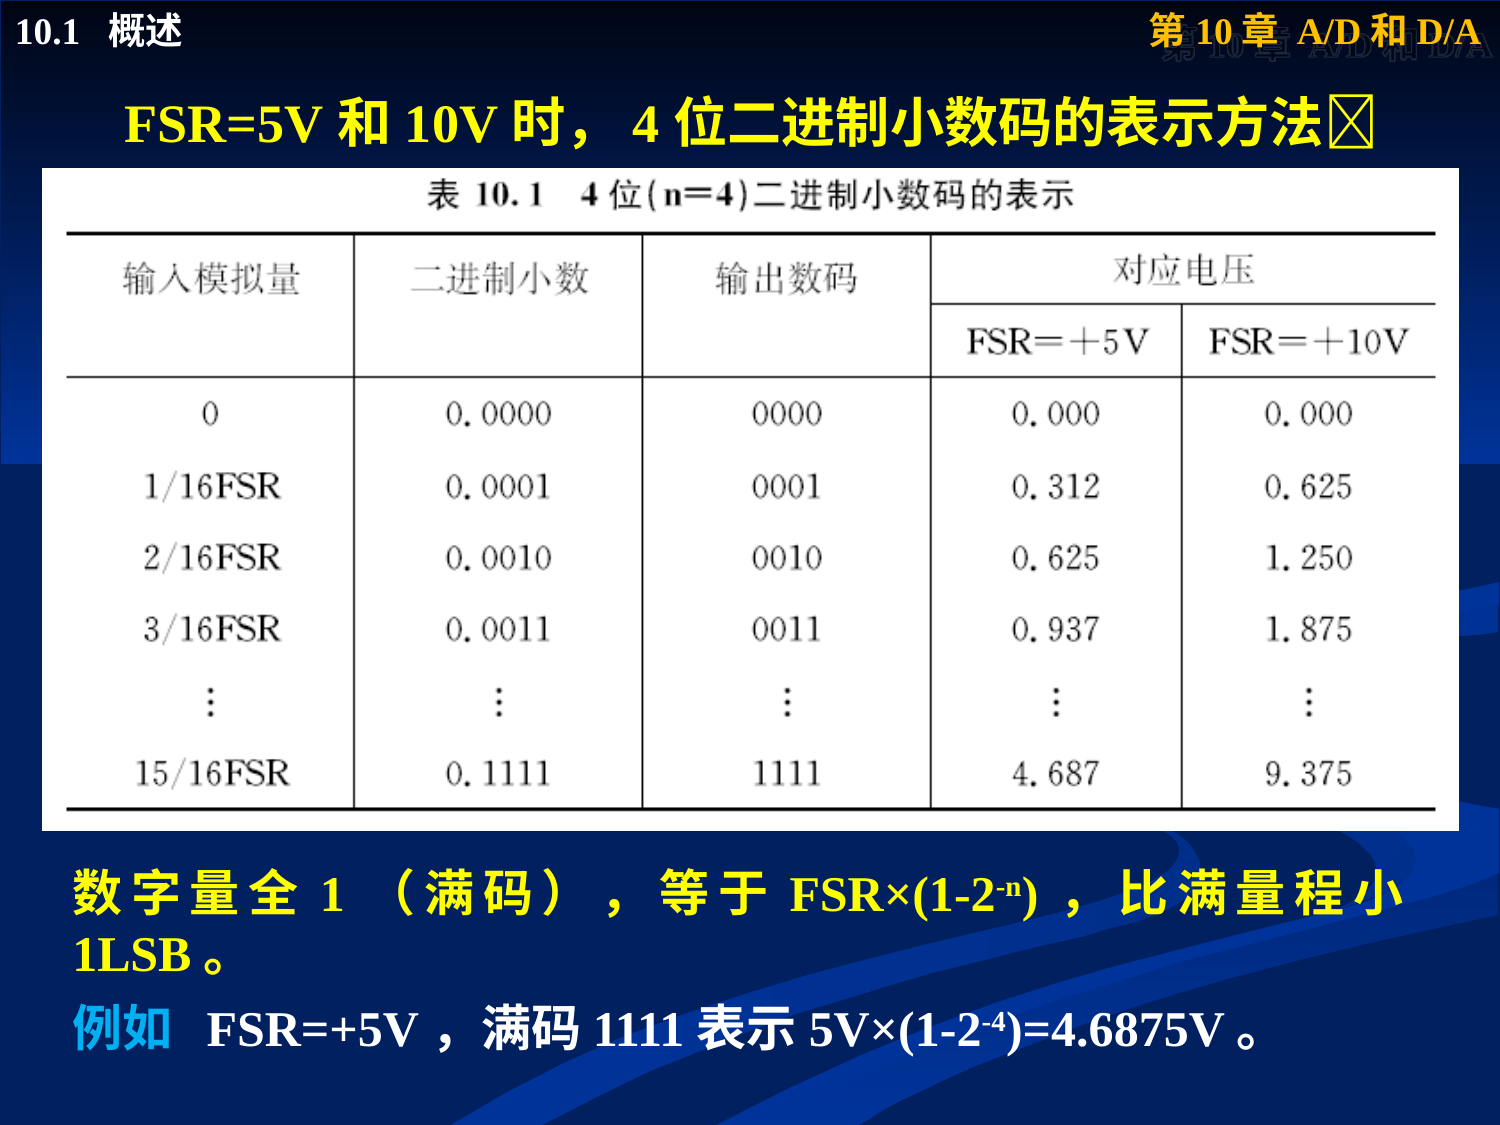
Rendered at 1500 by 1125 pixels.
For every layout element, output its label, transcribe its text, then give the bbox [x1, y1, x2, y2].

picture [42, 168, 1459, 831]
text_box 数字量全1（满码），等于FSR×(1-2-n)，比满量程小1LSB。 例如 FSR=+5V，满码1111表示5V×(1-2-4)=4.6875V。 [57, 854, 1431, 1051]
list FSR=5V和10V时，4位二进制小数码的表示方法 [64, 80, 1439, 155]
